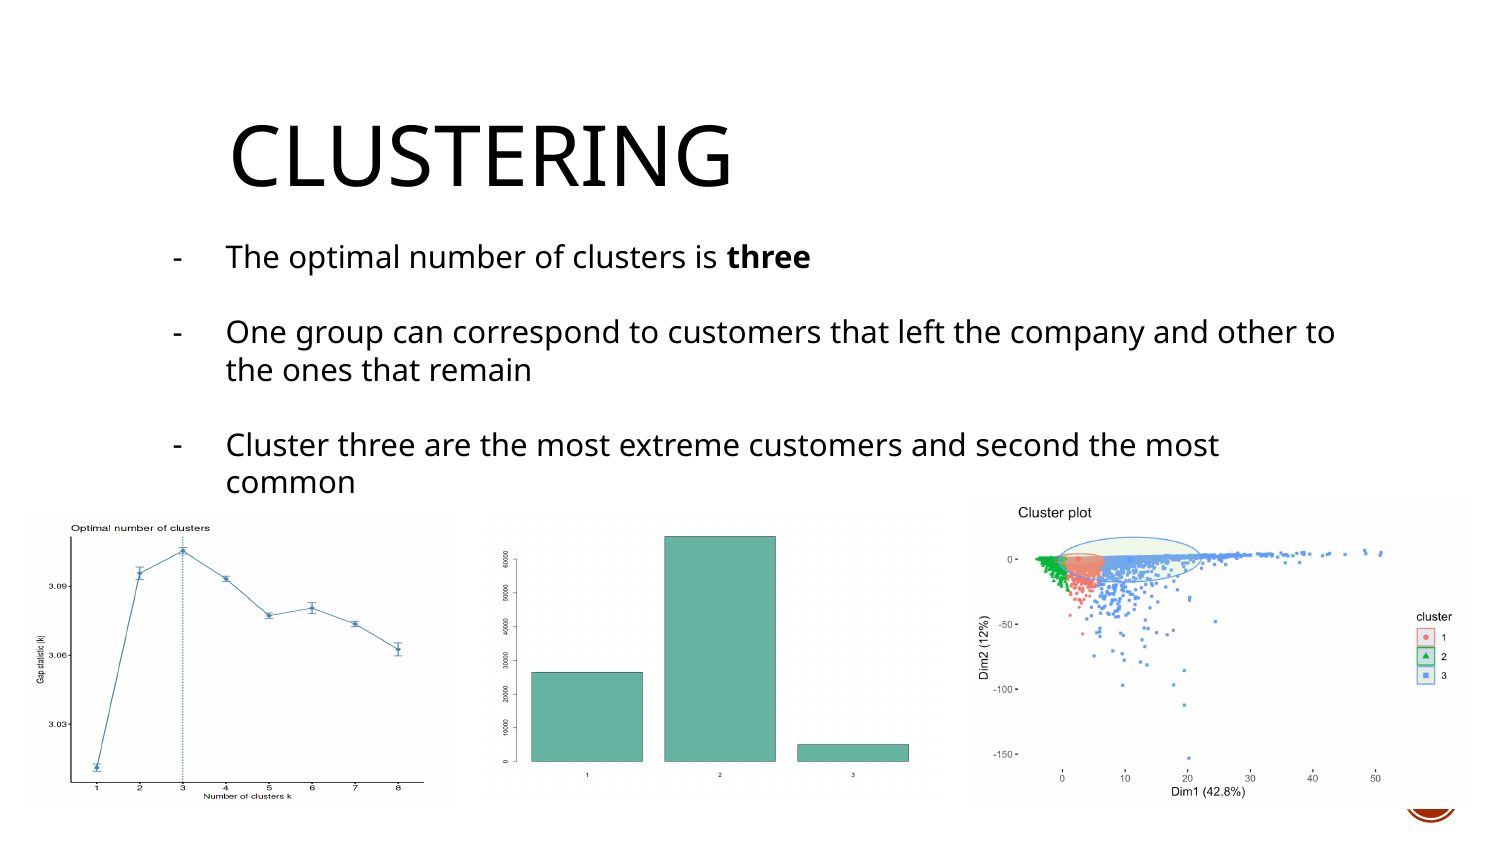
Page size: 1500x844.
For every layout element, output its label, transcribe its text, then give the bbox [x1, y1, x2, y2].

text_box The optimal number of clusters is three One group can correspond to customers that left the company and other to the ones that remain Cluster three are the most extreme customers and second the most common [135, 222, 1363, 515]
picture [24, 514, 453, 809]
picture [482, 517, 943, 806]
picture [972, 497, 1466, 809]
title CLUSTERING [213, 98, 1368, 263]
